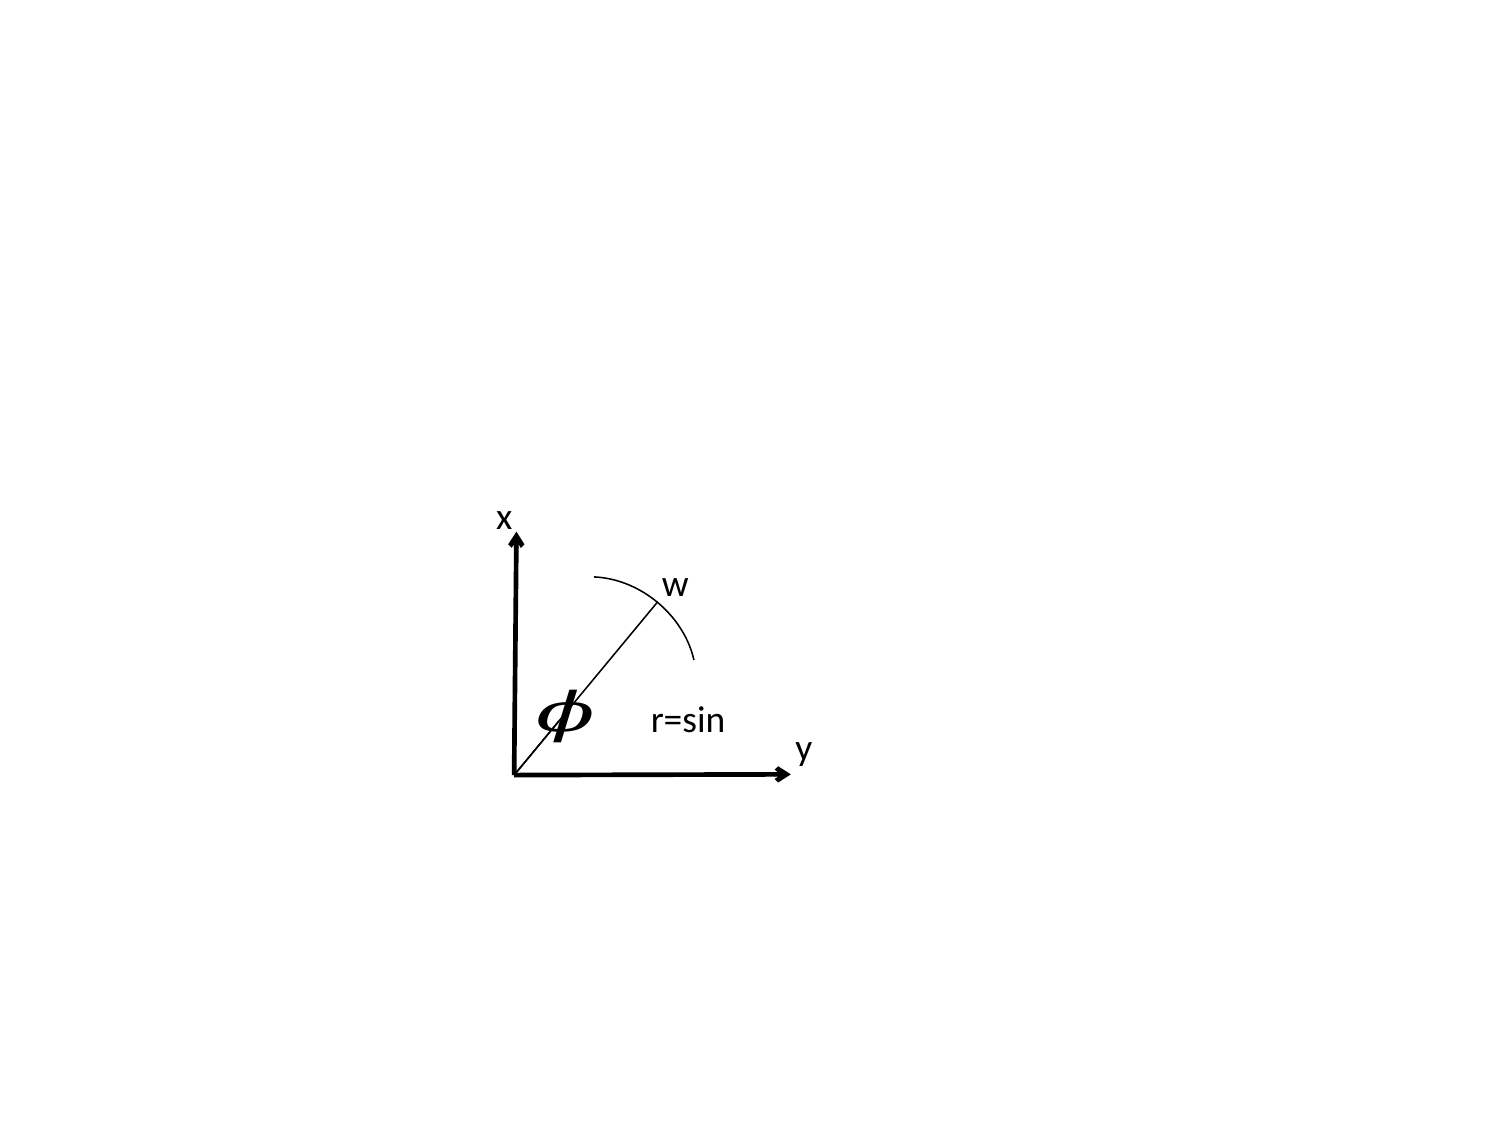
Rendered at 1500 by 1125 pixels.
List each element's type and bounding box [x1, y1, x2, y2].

text_box [400, 532, 862, 829]
